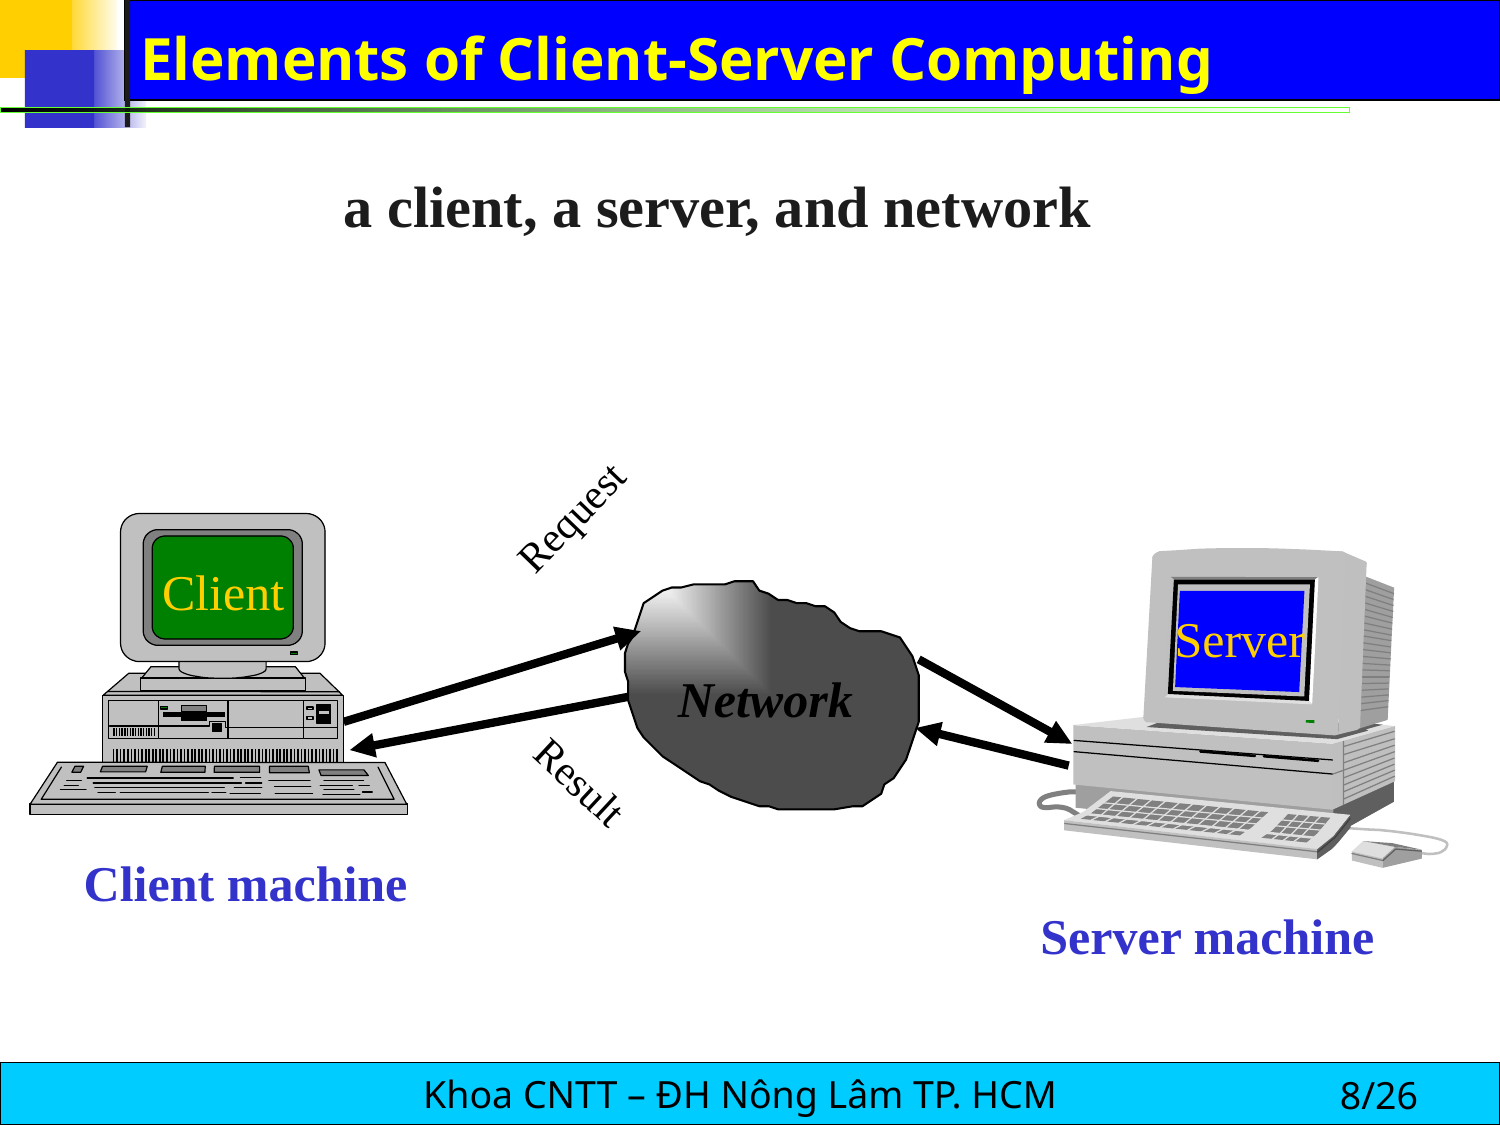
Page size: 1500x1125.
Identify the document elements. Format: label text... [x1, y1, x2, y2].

text_box [287, 4, 1498, 188]
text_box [27, 512, 409, 816]
title Elements of Client-Server Computing [124, 12, 1467, 101]
text_box Client machine [68, 844, 423, 919]
text_box Result [509, 710, 654, 852]
text_box [624, 581, 919, 810]
text_box a client, a server, and network [328, 161, 1107, 247]
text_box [1034, 547, 1451, 868]
text_box [413, 628, 641, 701]
text_box Server machine [1025, 897, 1390, 972]
text_box Network [663, 659, 868, 735]
text_box Request [489, 433, 651, 597]
text_box [915, 725, 1029, 756]
